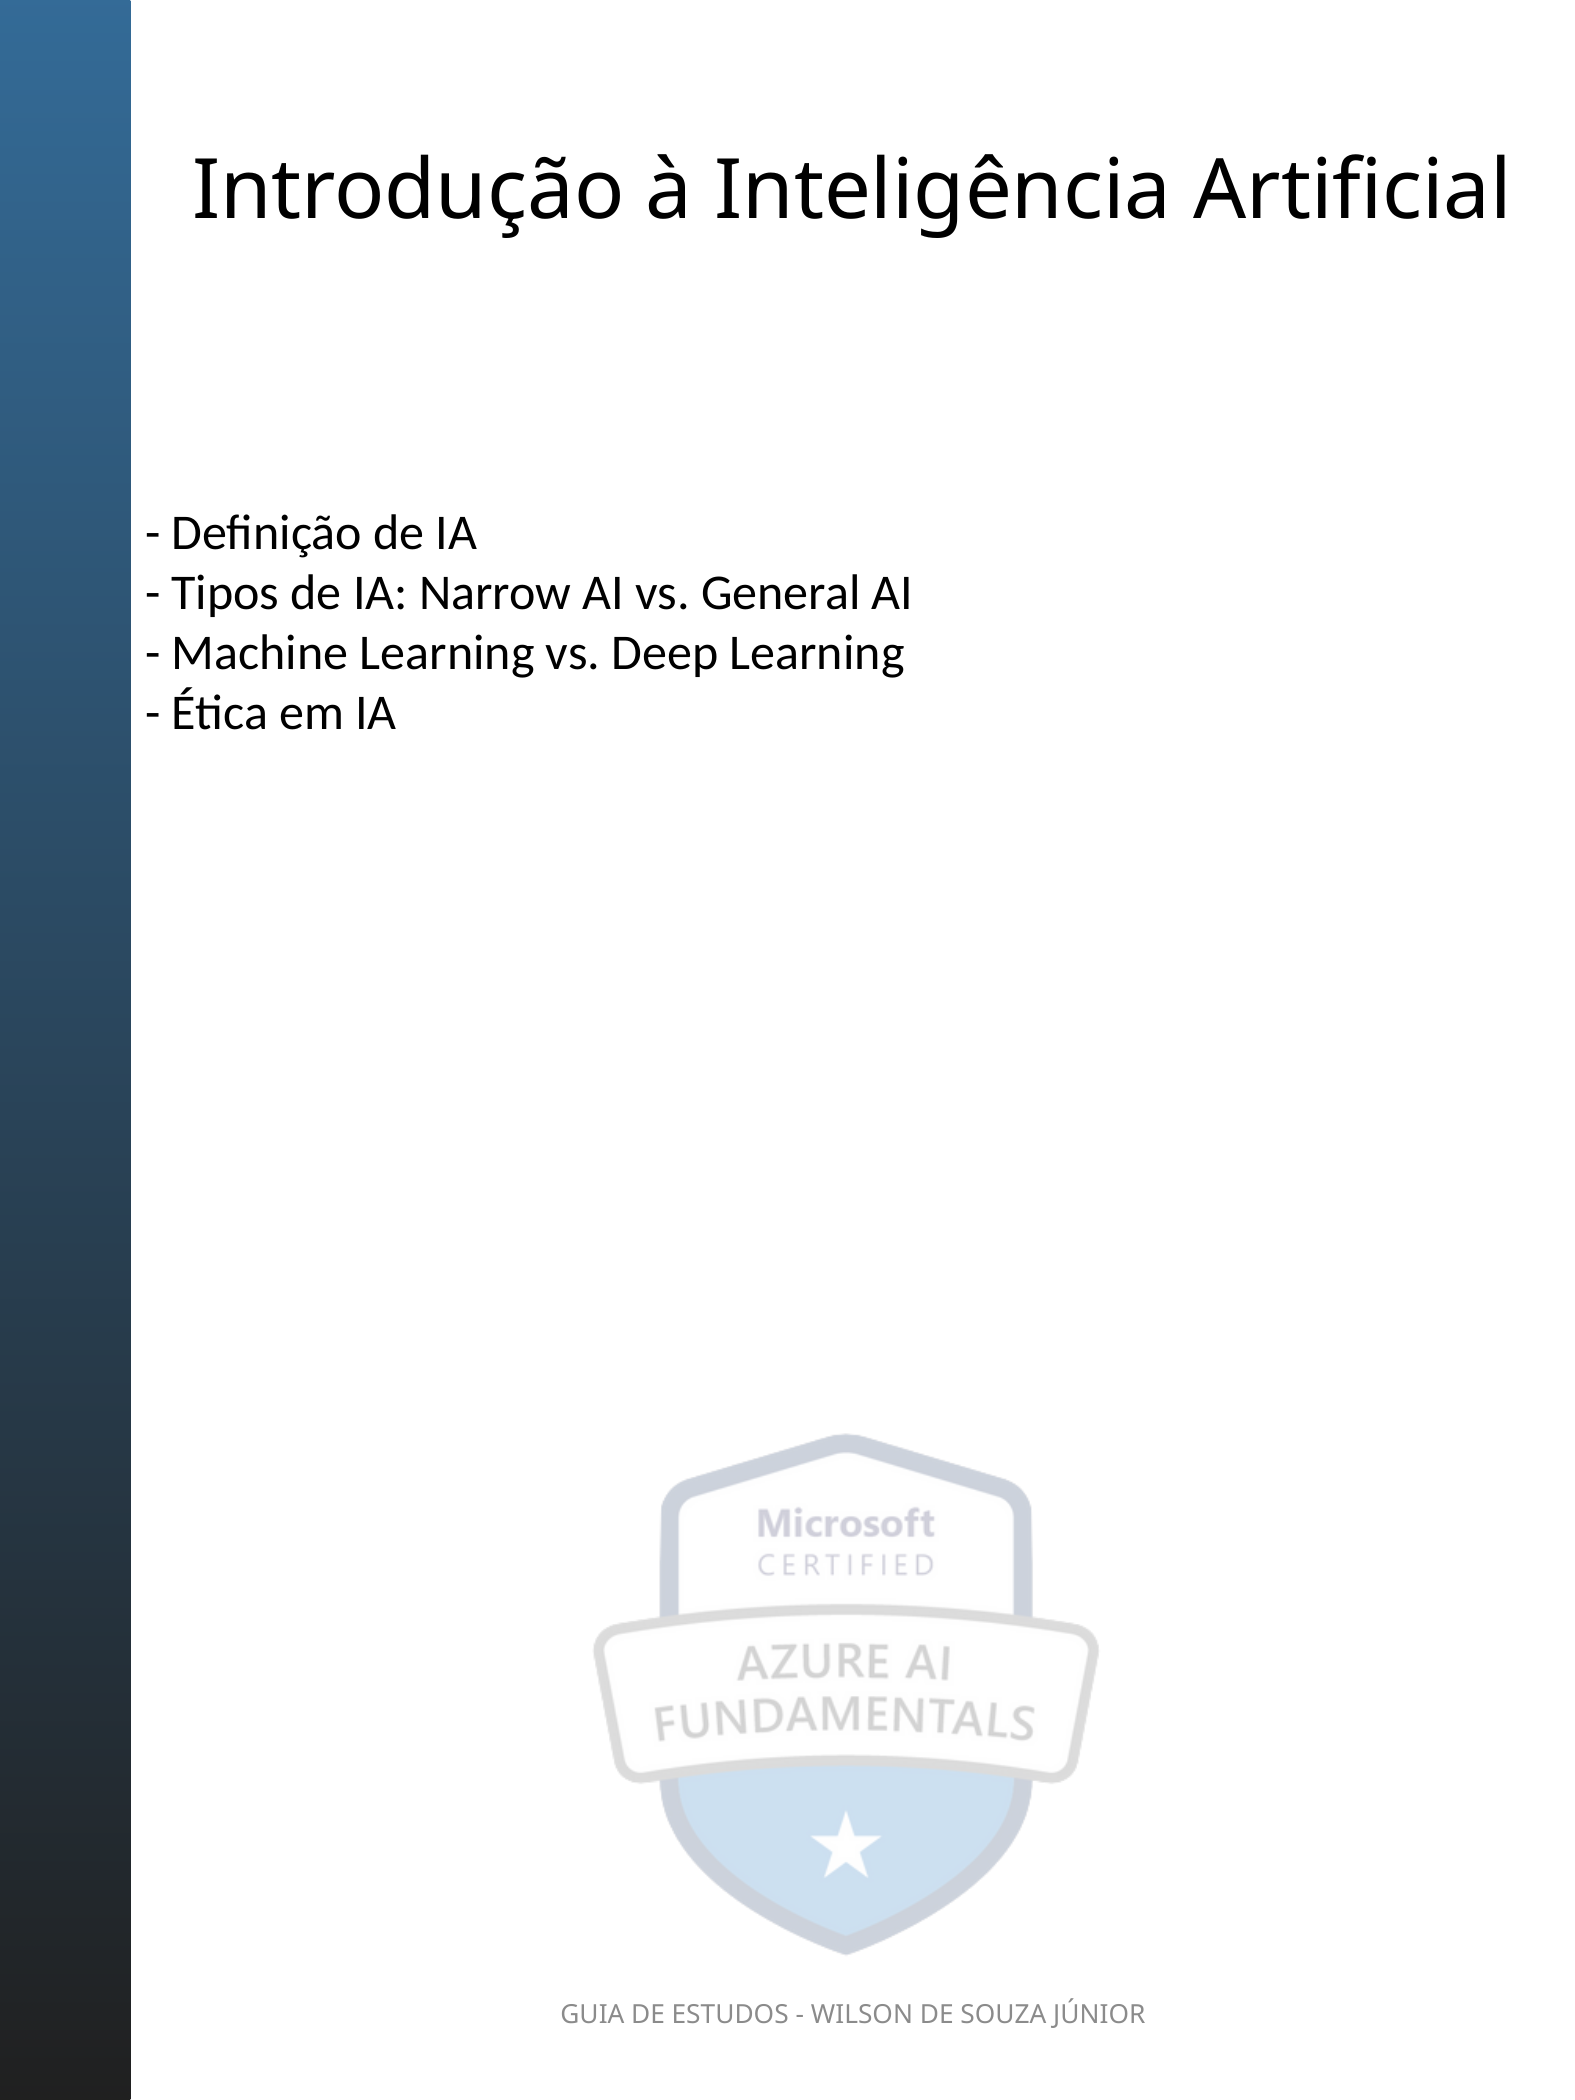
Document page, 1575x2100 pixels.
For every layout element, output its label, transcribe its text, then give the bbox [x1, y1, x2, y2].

slide_number [1112, 1956, 1467, 2069]
text_box - Definição de IA - Tipos de IA: Narrow AI vs. General AI - Machine Learning vs. Deep Learning - Ética em IA [130, 491, 1575, 747]
picture [580, 1429, 1113, 1961]
footer GUIA DE ESTUDOS - WILSON DE SOUZA JÚNIOR [499, 1956, 1112, 2069]
text_box Introdução à Inteligência Artificial [130, 127, 1575, 243]
text_box [0, 0, 131, 2100]
